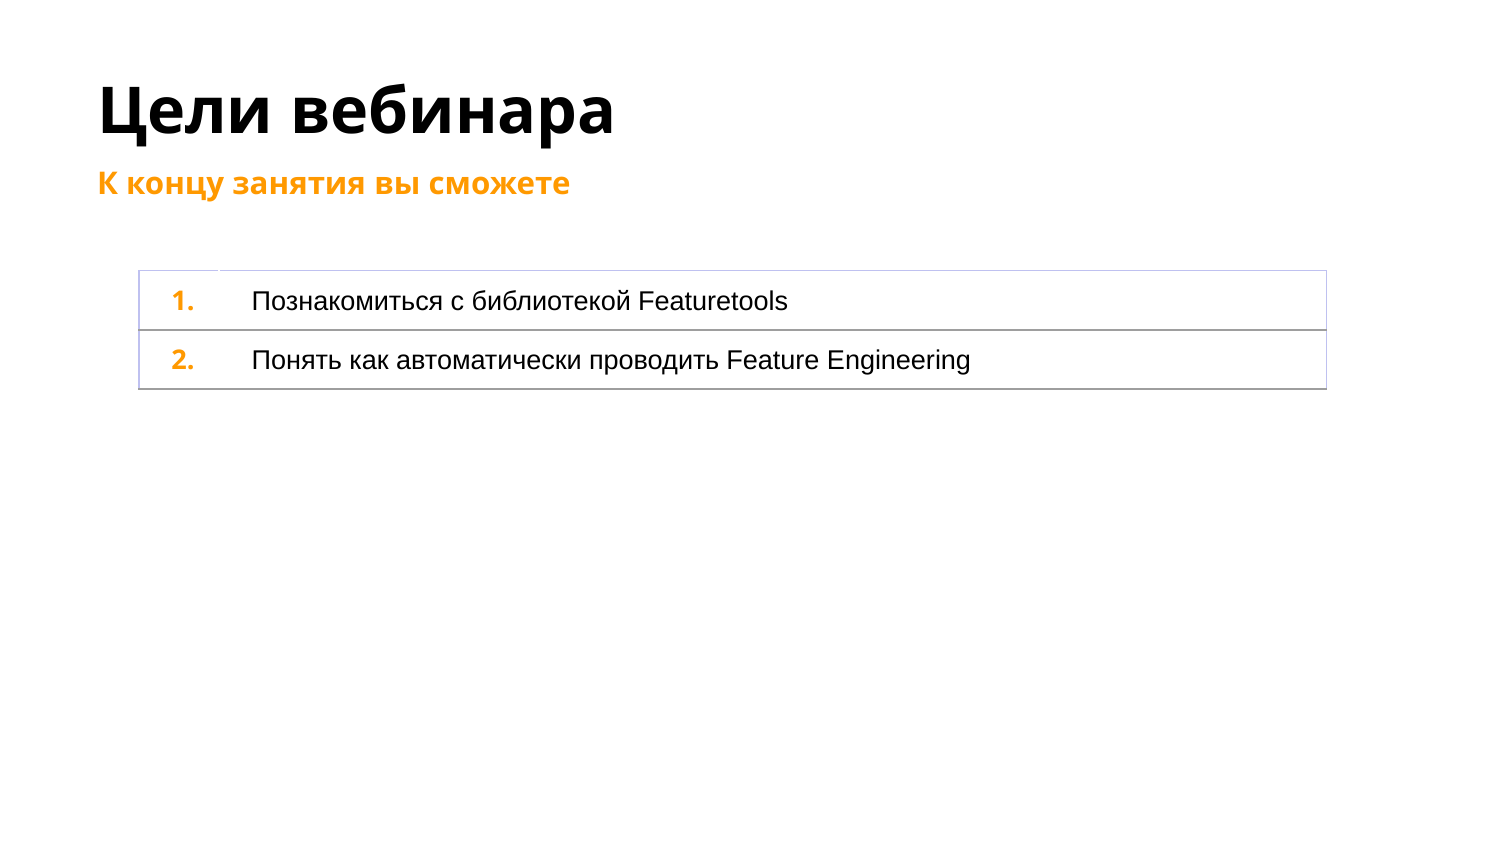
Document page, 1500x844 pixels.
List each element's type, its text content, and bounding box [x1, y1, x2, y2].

title Цели вебинара [82, 54, 1480, 234]
table_header 1. [140, 271, 218, 329]
table_cell Понять как автоматически проводить Feature Engineering [220, 331, 1326, 388]
subtitle К концу занятия вы сможете [82, 140, 1362, 271]
table_header Познакомиться с библиотекой Featuretools [220, 271, 1326, 329]
table_cell 2. [140, 331, 218, 388]
